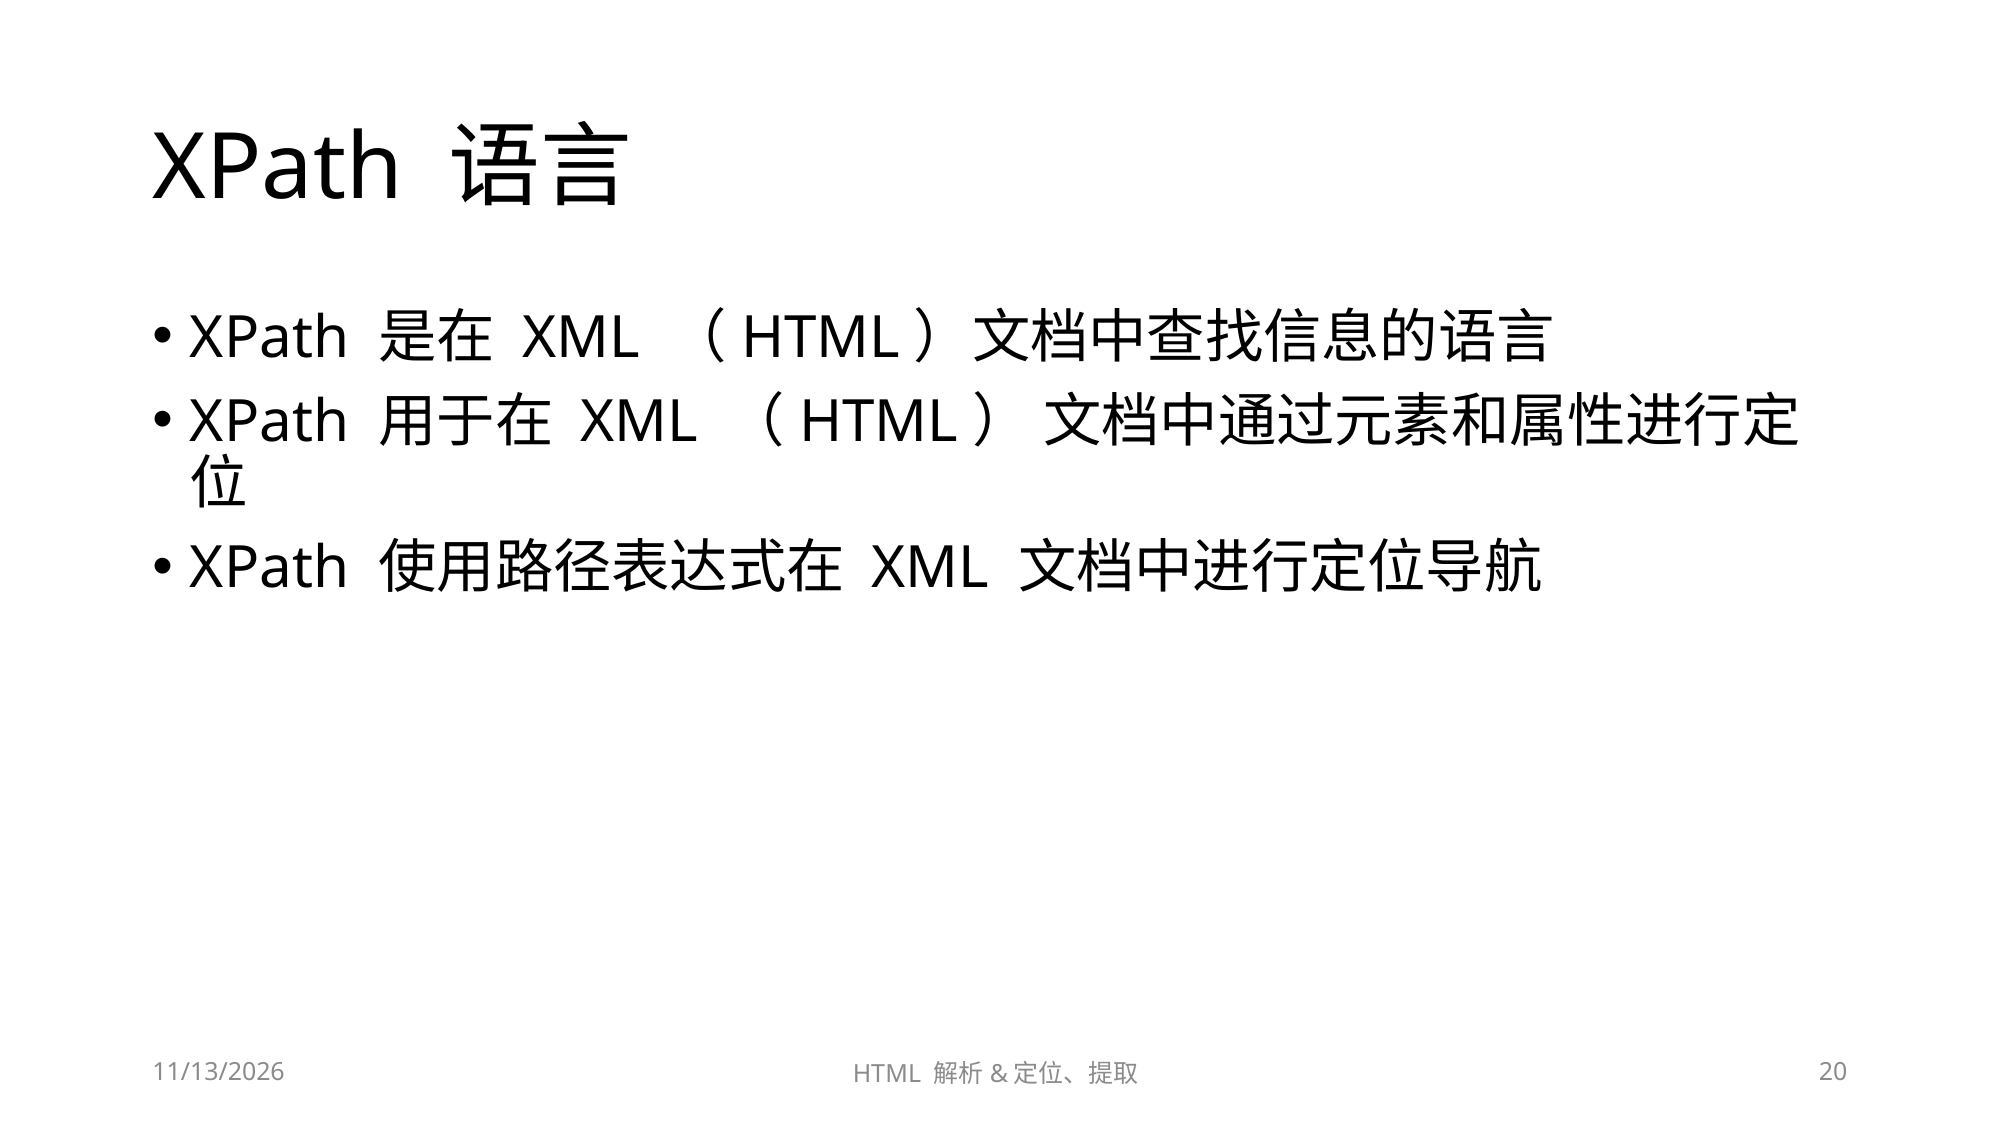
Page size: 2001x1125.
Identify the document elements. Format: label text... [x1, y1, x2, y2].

slide_number 20 [1412, 1042, 1863, 1103]
footer HTML 解析&定位、提取 [662, 1042, 1338, 1103]
list XPath 是在 XML （HTML）文档中查找信息的语言 XPath 用于在 XML （HTML） 文档中通过元素和属性进行定位 XPath 使用路径表达式在 XML 文档中进行定位导航 [137, 299, 1863, 1014]
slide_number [137, 1042, 588, 1103]
title XPath 语言 [137, 59, 1863, 278]
